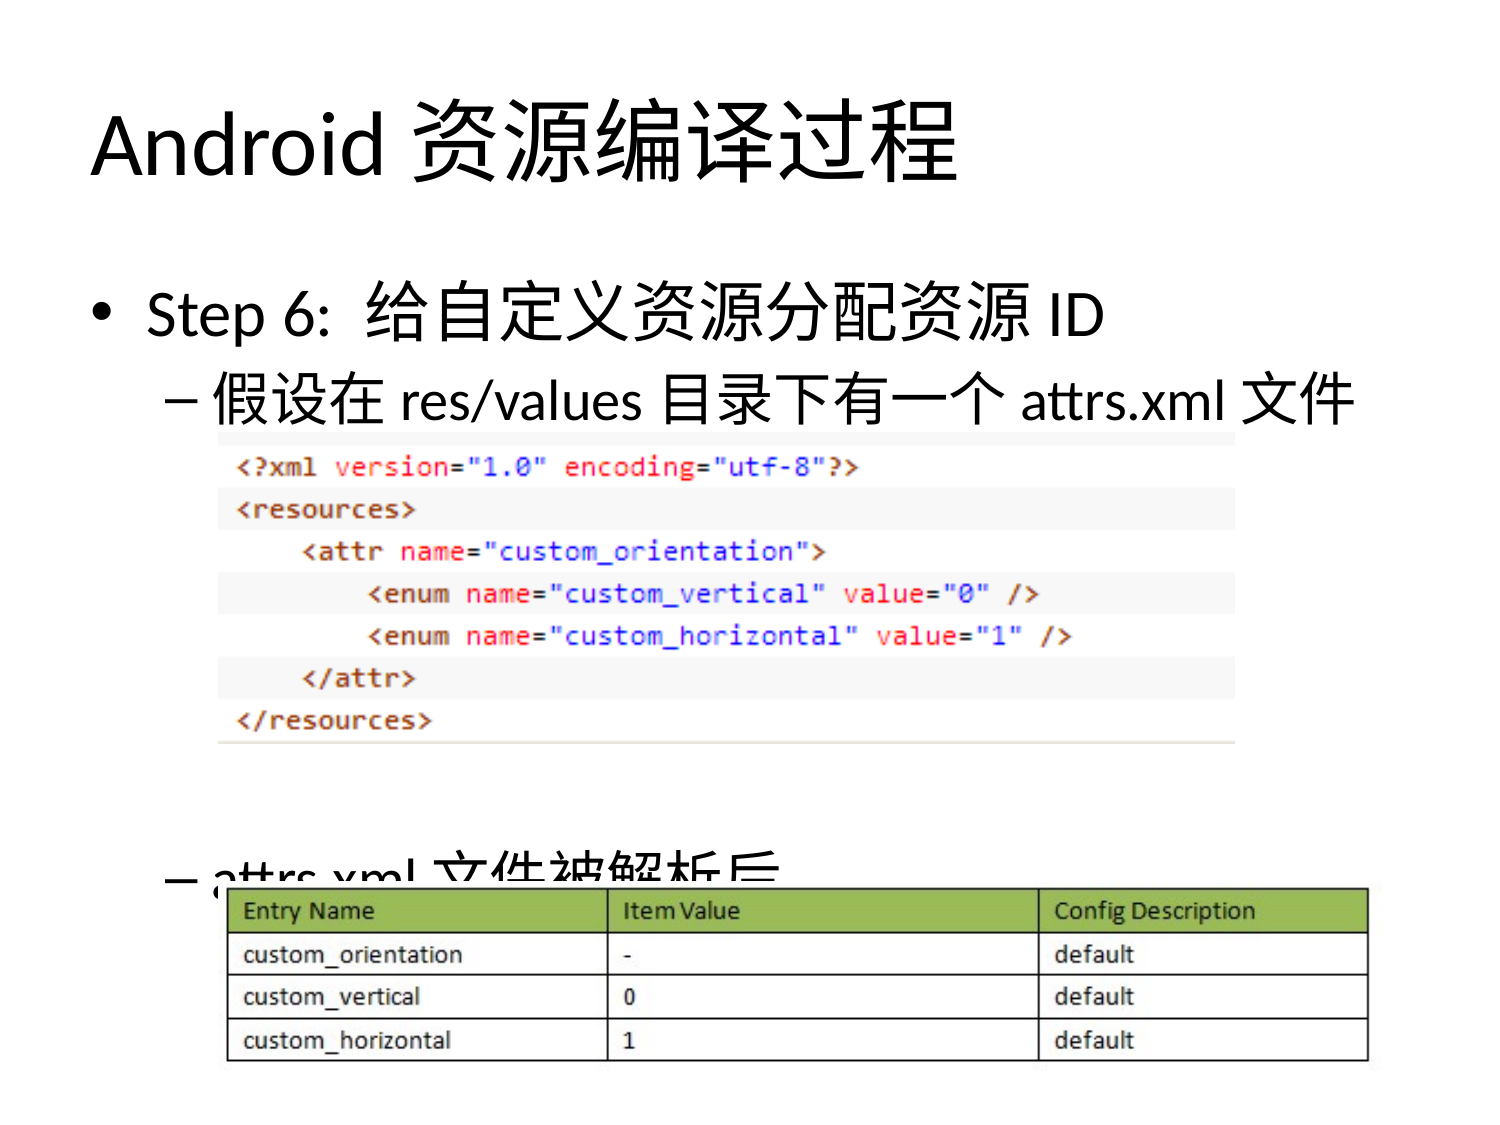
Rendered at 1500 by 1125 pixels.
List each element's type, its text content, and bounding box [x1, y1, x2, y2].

list Step 6: 给自定义资源分配资源ID 假设在res/values目录下有一个attrs.xml文件 attrs.xml文件被解析后 [75, 262, 1425, 1005]
picture [218, 881, 1382, 1071]
title Android资源编译过程 [75, 45, 1425, 233]
picture [218, 432, 1235, 745]
